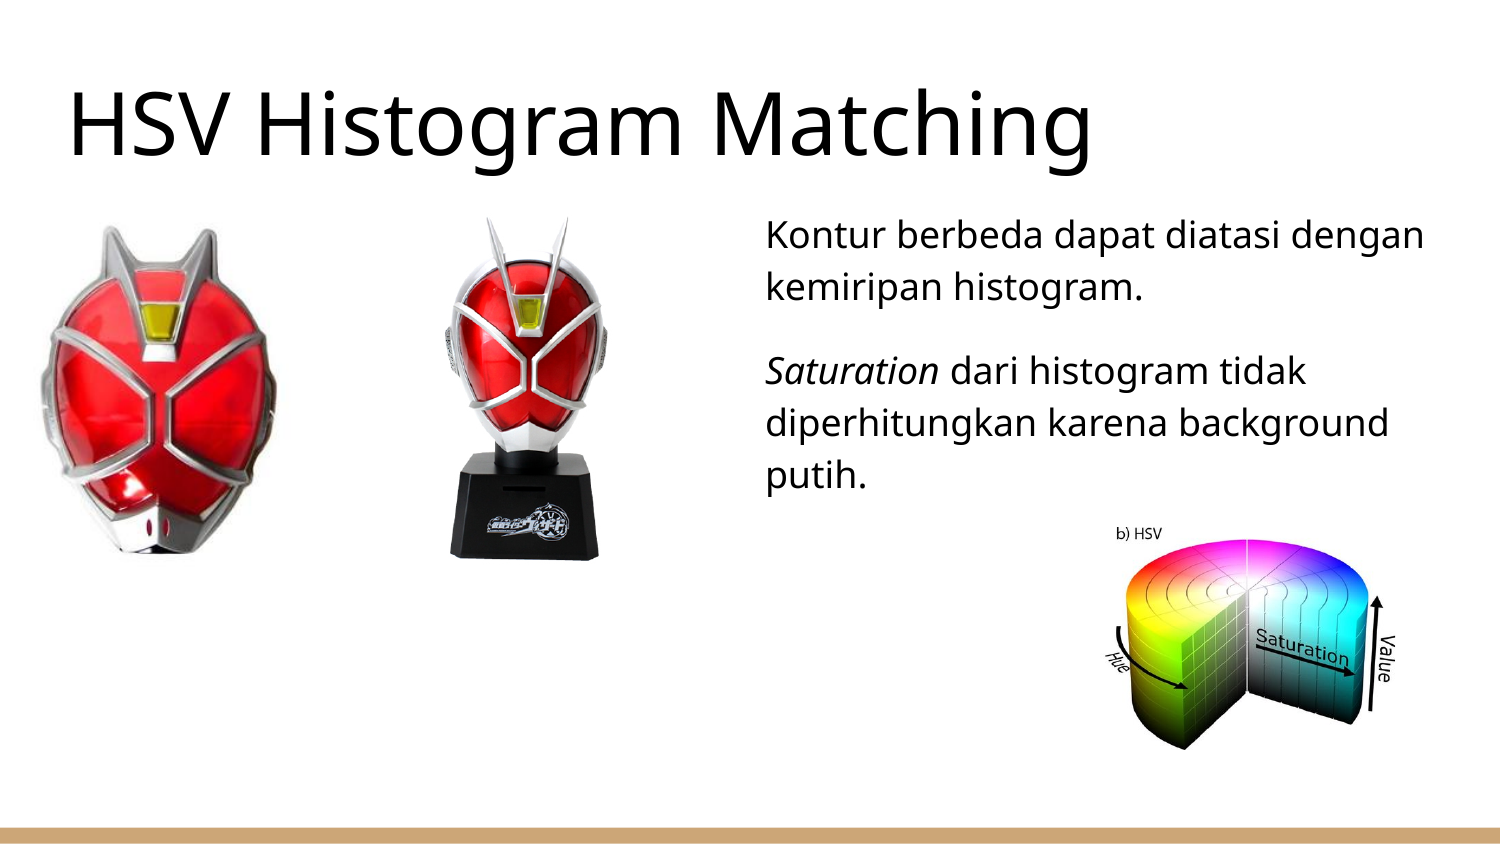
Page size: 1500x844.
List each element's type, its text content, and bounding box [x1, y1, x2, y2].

picture [345, 212, 700, 567]
list Kontur berbeda dapat diatasi dengan kemiripan histogram. Saturation dari histogram tidak diperhitungkan karena background putih. [750, 189, 1449, 750]
title HSV Histogram Matching [51, 51, 1449, 189]
picture [24, 212, 296, 567]
picture [1090, 526, 1396, 750]
